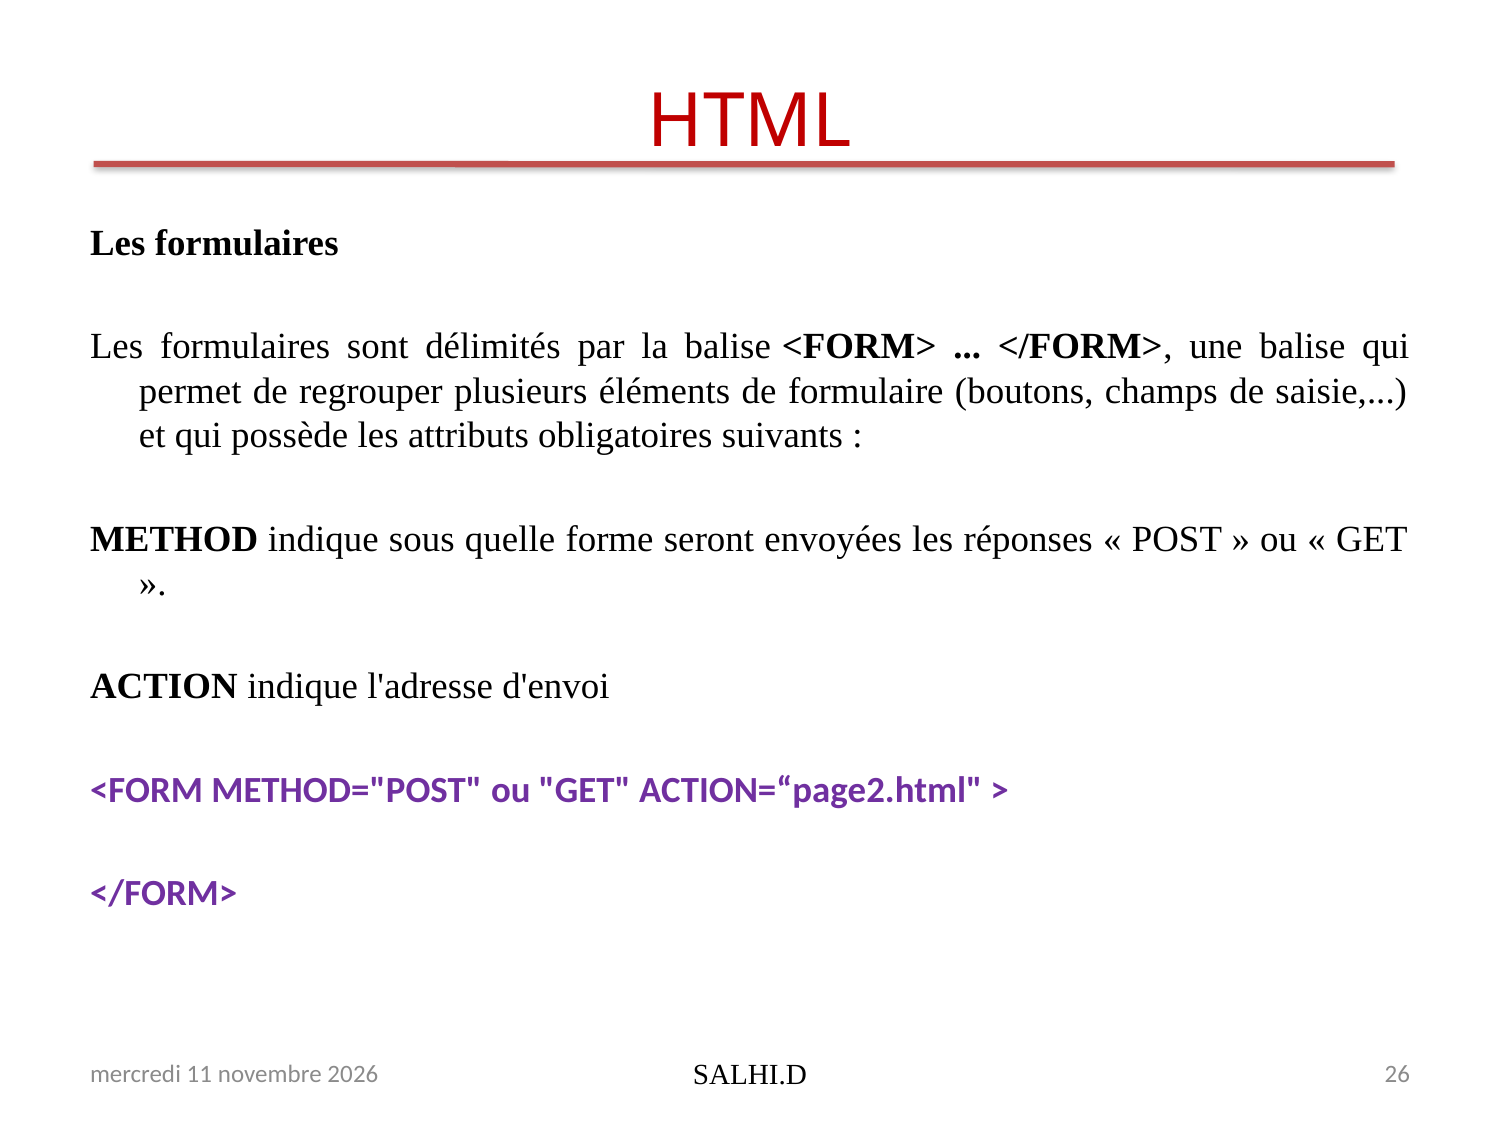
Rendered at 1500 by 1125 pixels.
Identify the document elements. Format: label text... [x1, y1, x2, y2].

title HTML [75, 45, 1425, 188]
list Les formulaires Les formulaires sont délimités par la balise <FORM> ... </FORM>, une balise qui permet de regrouper plusieurs éléments de formulaire (boutons, champs de saisie,...) et qui possède les attributs obligatoires suivants : METHOD indique sous quelle forme seront envoyées les réponses « POST » ou « GET ». ACTION indique l'adresse d'envoi <FORM METHOD="POST" ou "GET" ACTION=“page2.html" > </FORM> [75, 210, 1425, 1032]
footer SALHI.D [512, 1042, 988, 1103]
slide_number dimanche 19 février 2017 [75, 1042, 425, 1103]
slide_number 26 [1074, 1042, 1425, 1103]
